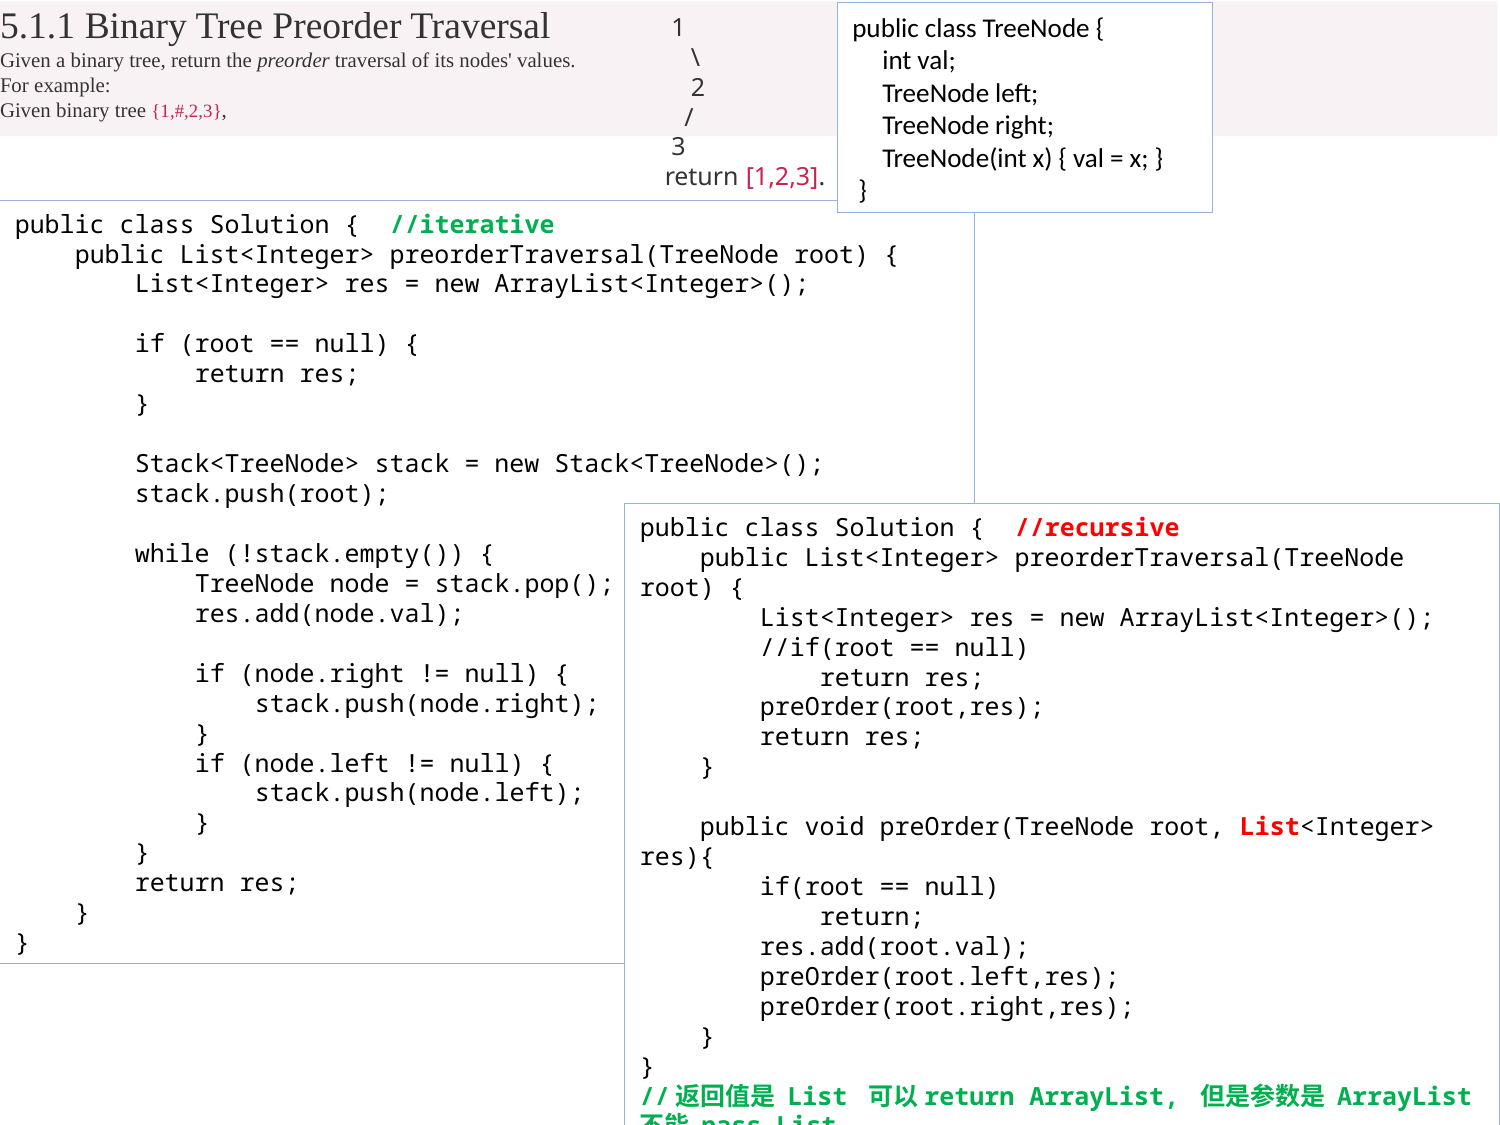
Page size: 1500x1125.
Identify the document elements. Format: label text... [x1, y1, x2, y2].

text_box public class TreeNode { int val; TreeNode left; TreeNode right; TreeNode(int x) { val = x; } } [837, 2, 1213, 213]
text_box 5.1.1 Binary Tree Preorder Traversal Given a binary tree, return the preorder traversal of its nodes' values. For example: Given binary tree {1,#,2,3}, [0, 1, 1498, 136]
text_box public class Solution { //recursive public List<Integer> preorderTraversal(TreeNode root) { List<Integer> res = new ArrayList<Integer>(); //if(root == null) return res; preOrder(root,res); return res; } public void preOrder(TreeNode root, List<Integer> res){ if(root == null) return; res.add(root.val); preOrder(root.left,res); preOrder(root.right,res); } } //返回值是 List 可以return ArrayList, 但是参数是 ArrayList 不能 pass List, [624, 503, 1500, 1125]
text_box 1 \ 2 / 3 return [1,2,3]. [650, 3, 837, 199]
text_box public class Solution { //iterative public List<Integer> preorderTraversal(TreeNode root) { List<Integer> res = new ArrayList<Integer>(); if (root == null) { return res; } Stack<TreeNode> stack = new Stack<TreeNode>(); stack.push(root); while (!stack.empty()) { TreeNode node = stack.pop(); res.add(node.val); if (node.right != null) { stack.push(node.right); } if (node.left != null) { stack.push(node.left); } } return res; } } [0, 200, 975, 964]
